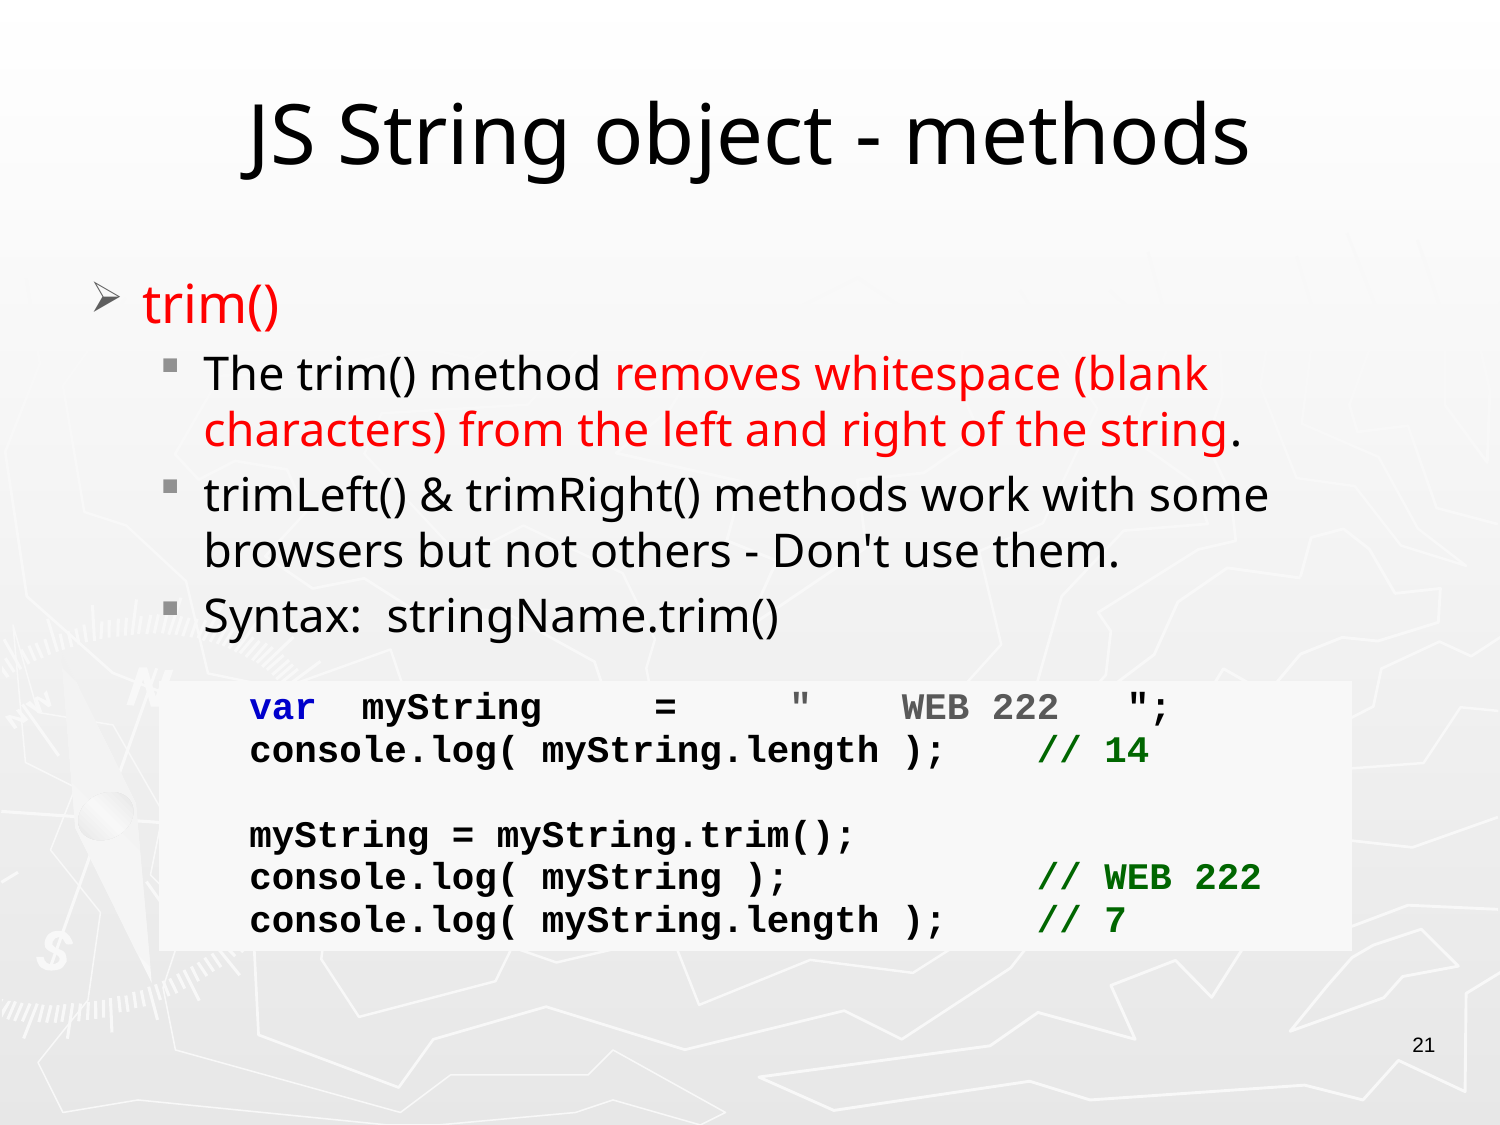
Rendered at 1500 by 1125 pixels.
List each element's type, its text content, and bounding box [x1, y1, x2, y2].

list trim() The trim() method removes whitespace (blank characters) from the left and right of the string. trimLeft() & trimRight() methods work with some browsers but not others - Don't use them. Syntax: stringName.trim() [75, 262, 1425, 603]
text_box [74, 603, 1500, 679]
slide_number 21 [1074, 1024, 1451, 1103]
table_header var myString = " WEB 222 "; console.log( myString.length ); // 14 myString = myString.trim(); console.log( myString ); // WEB 222 console.log( myString.length ); // 7 [159, 681, 1352, 951]
title JS String object - methods [49, 37, 1451, 225]
